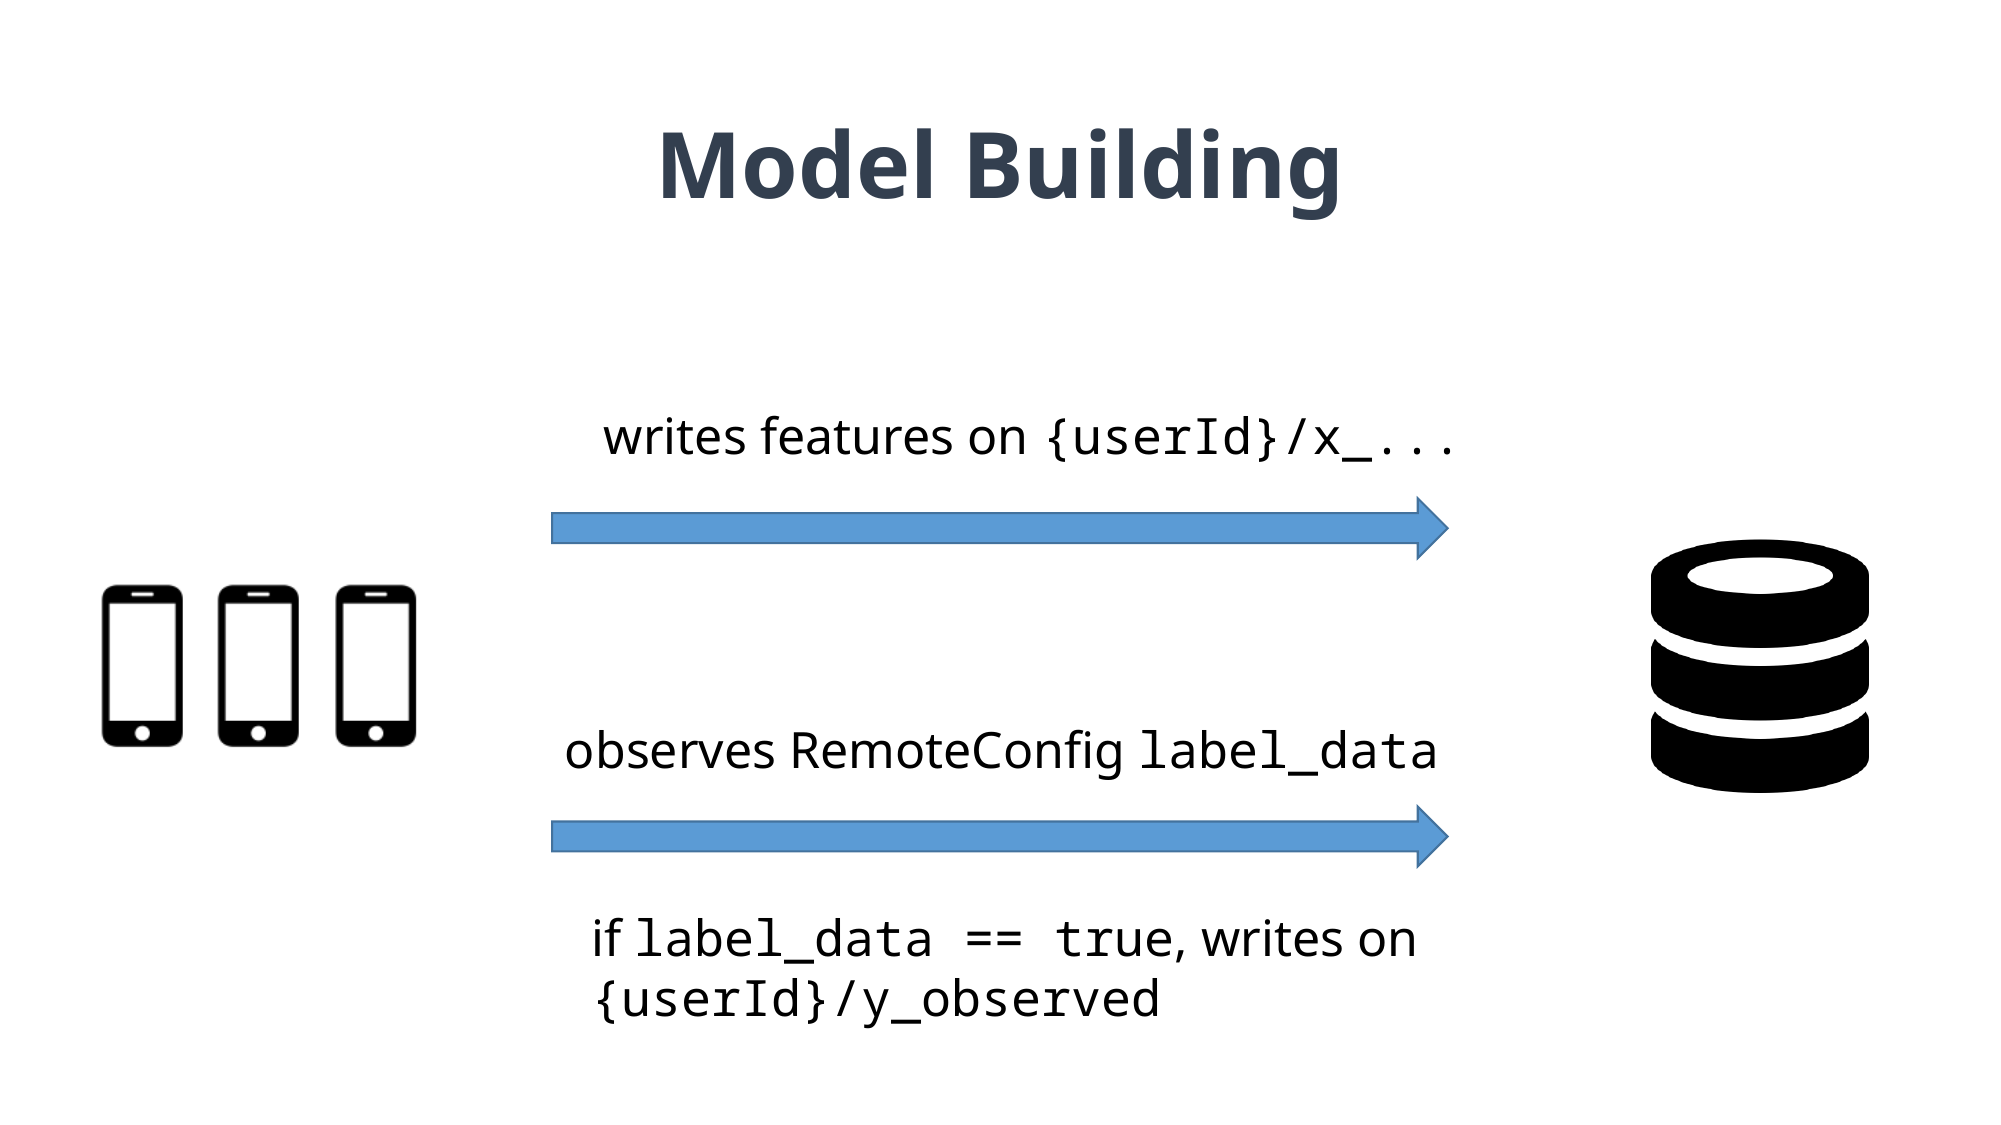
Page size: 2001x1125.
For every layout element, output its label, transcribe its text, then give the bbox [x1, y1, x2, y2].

text_box observes RemoteConfig label_data [550, 711, 1454, 787]
text_box [551, 495, 1450, 561]
text_box [551, 804, 1450, 869]
text_box writes features on {userId}/x_... [589, 397, 1507, 472]
text_box if label_data == true, writes on {userId}/y_observed [576, 899, 1434, 1094]
picture [51, 578, 461, 754]
title Model Building [137, 59, 1863, 278]
picture [1651, 521, 1869, 812]
